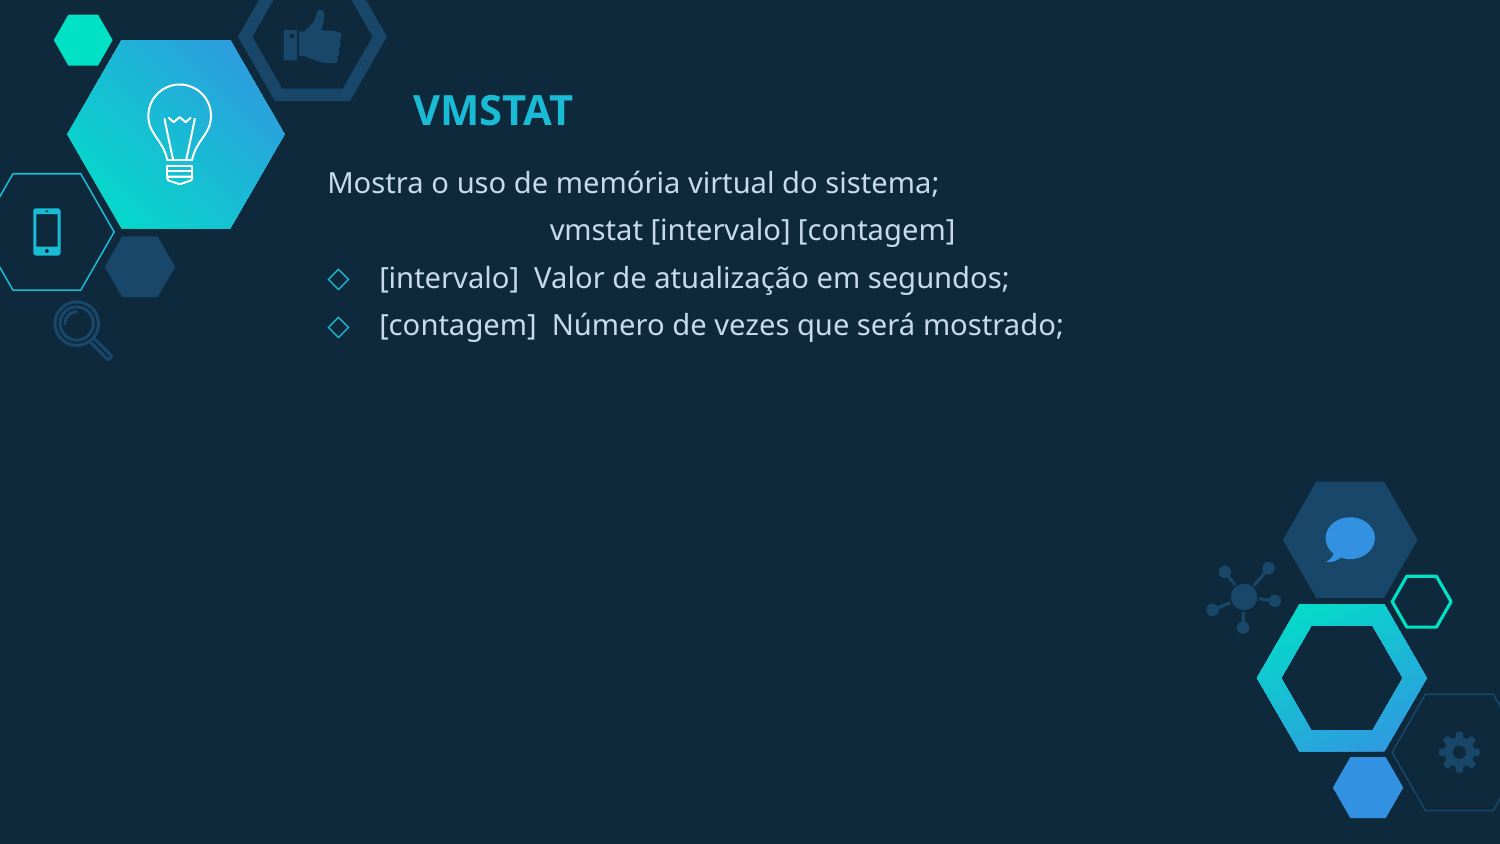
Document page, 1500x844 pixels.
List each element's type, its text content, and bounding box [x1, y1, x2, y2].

title VMSTAT [398, 43, 1210, 150]
